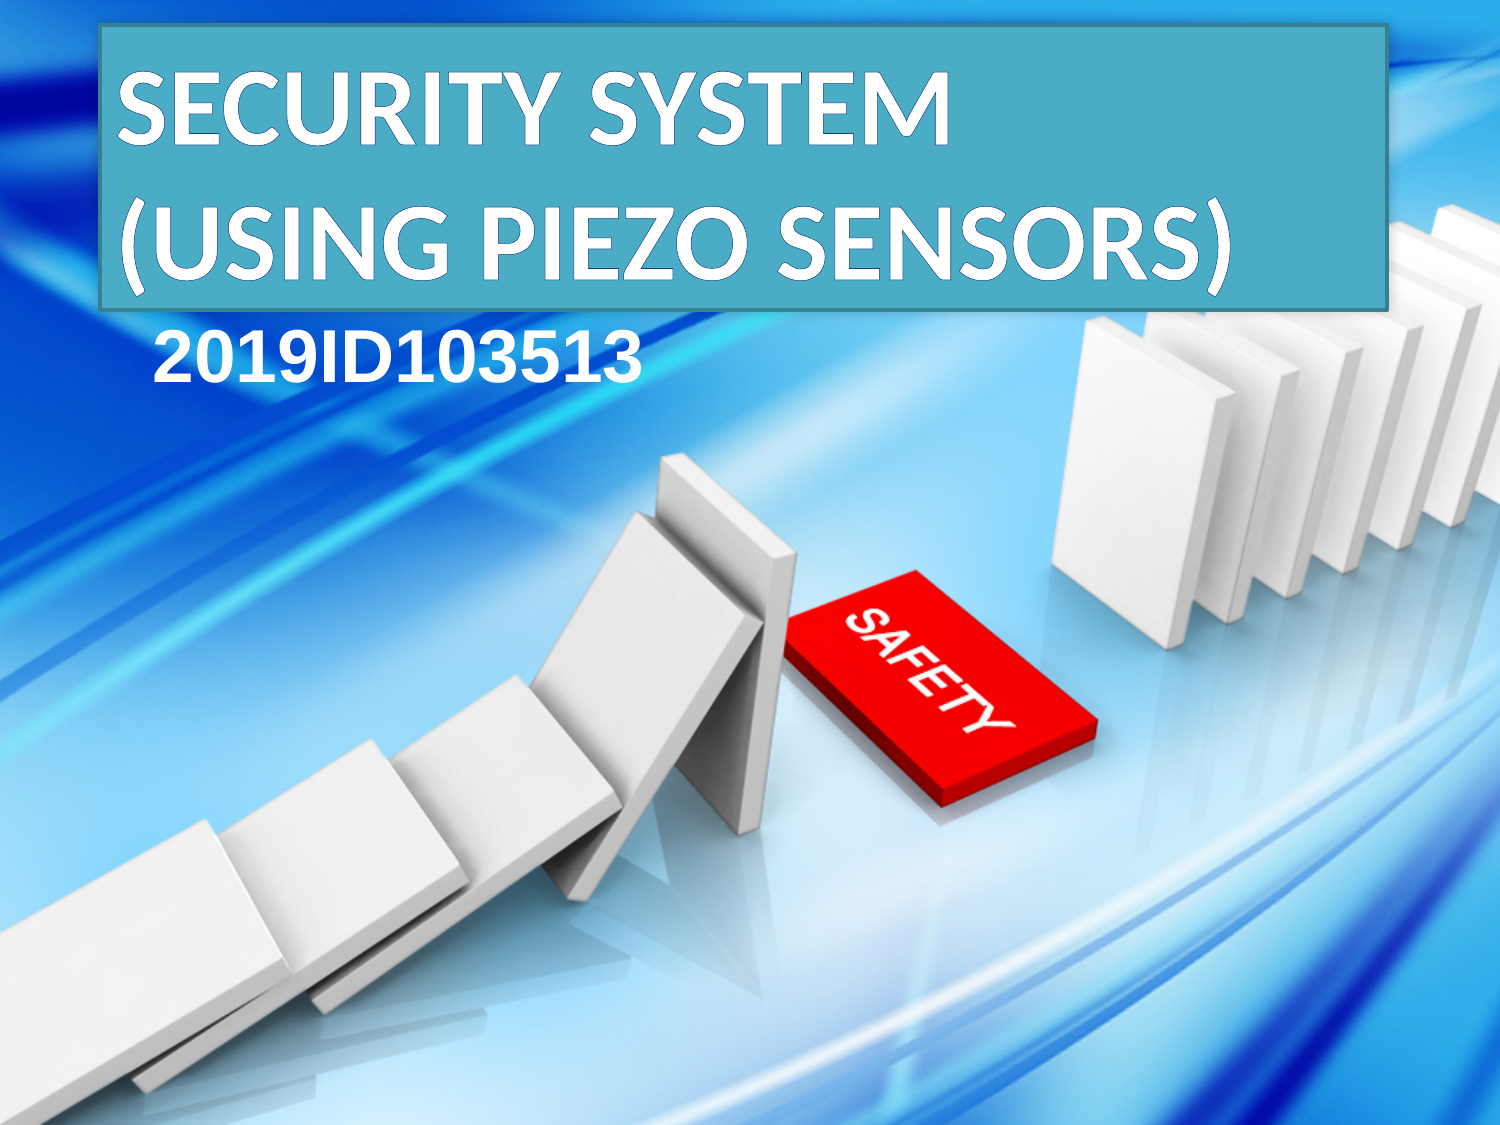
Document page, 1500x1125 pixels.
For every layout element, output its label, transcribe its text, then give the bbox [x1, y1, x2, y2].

picture [0, 0, 1500, 1125]
subtitle 2019ID103513 [137, 319, 1188, 425]
text_box SECURITY SYSTEM (USING PIEZO SENSORS) [98, 23, 1389, 312]
